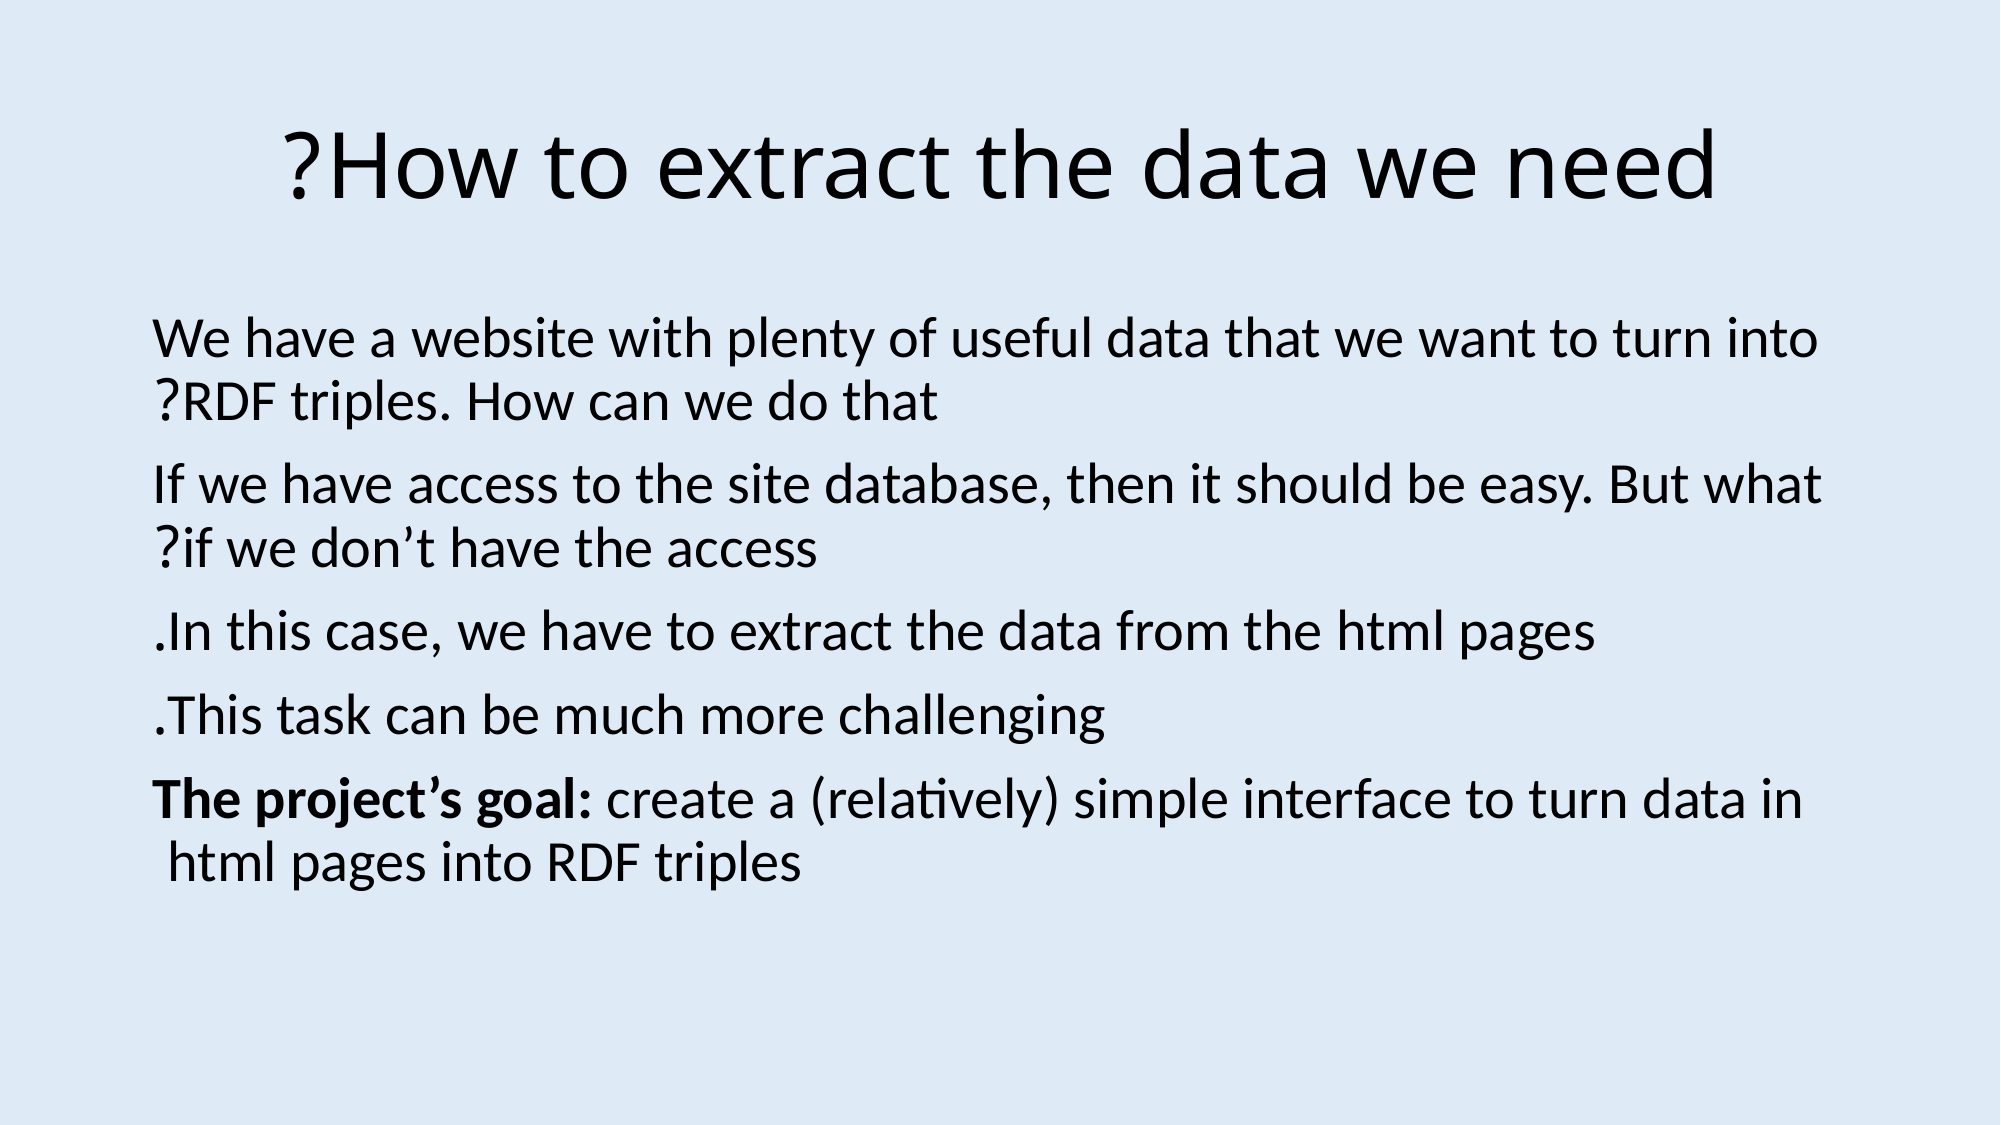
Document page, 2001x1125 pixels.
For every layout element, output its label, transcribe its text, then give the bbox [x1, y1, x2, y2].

title How to extract the data we need? [137, 59, 1863, 278]
list We have a website with plenty of useful data that we want to turn into RDF triples. How can we do that? If we have access to the site database, then it should be easy. But what if we don’t have the access? In this case, we have to extract the data from the html pages. This task can be much more challenging. The project’s goal: create a (relatively) simple interface to turn data in html pages into RDF triples [137, 299, 1863, 1014]
